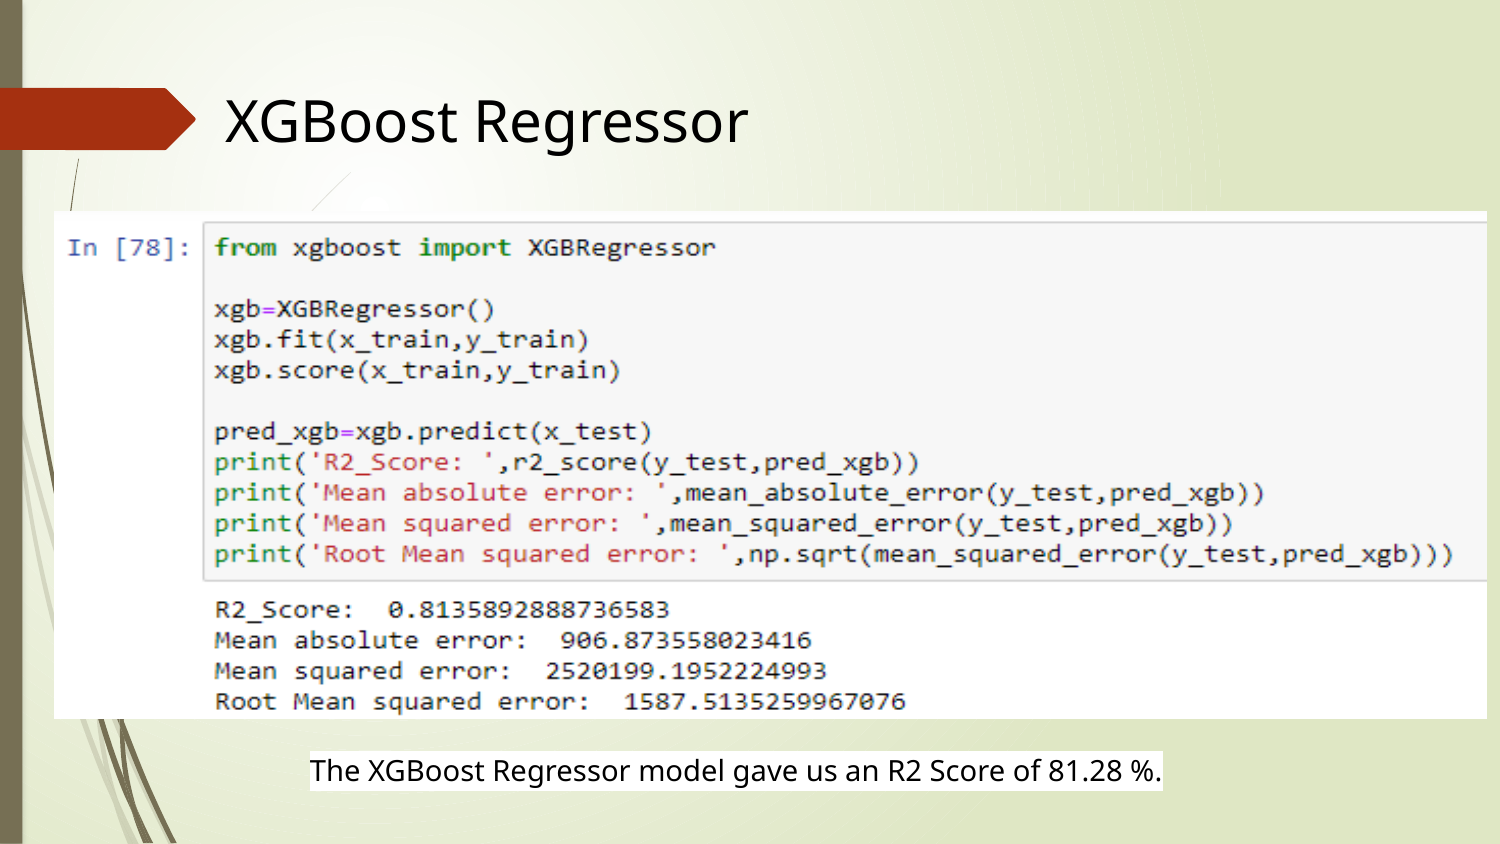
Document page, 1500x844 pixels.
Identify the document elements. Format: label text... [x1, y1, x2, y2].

title XGBoost Regressor [210, 76, 1307, 172]
list The XGBoost Regressor model gave us an R2 Score of 81.28 %. [54, 740, 1419, 814]
picture [54, 211, 1487, 719]
